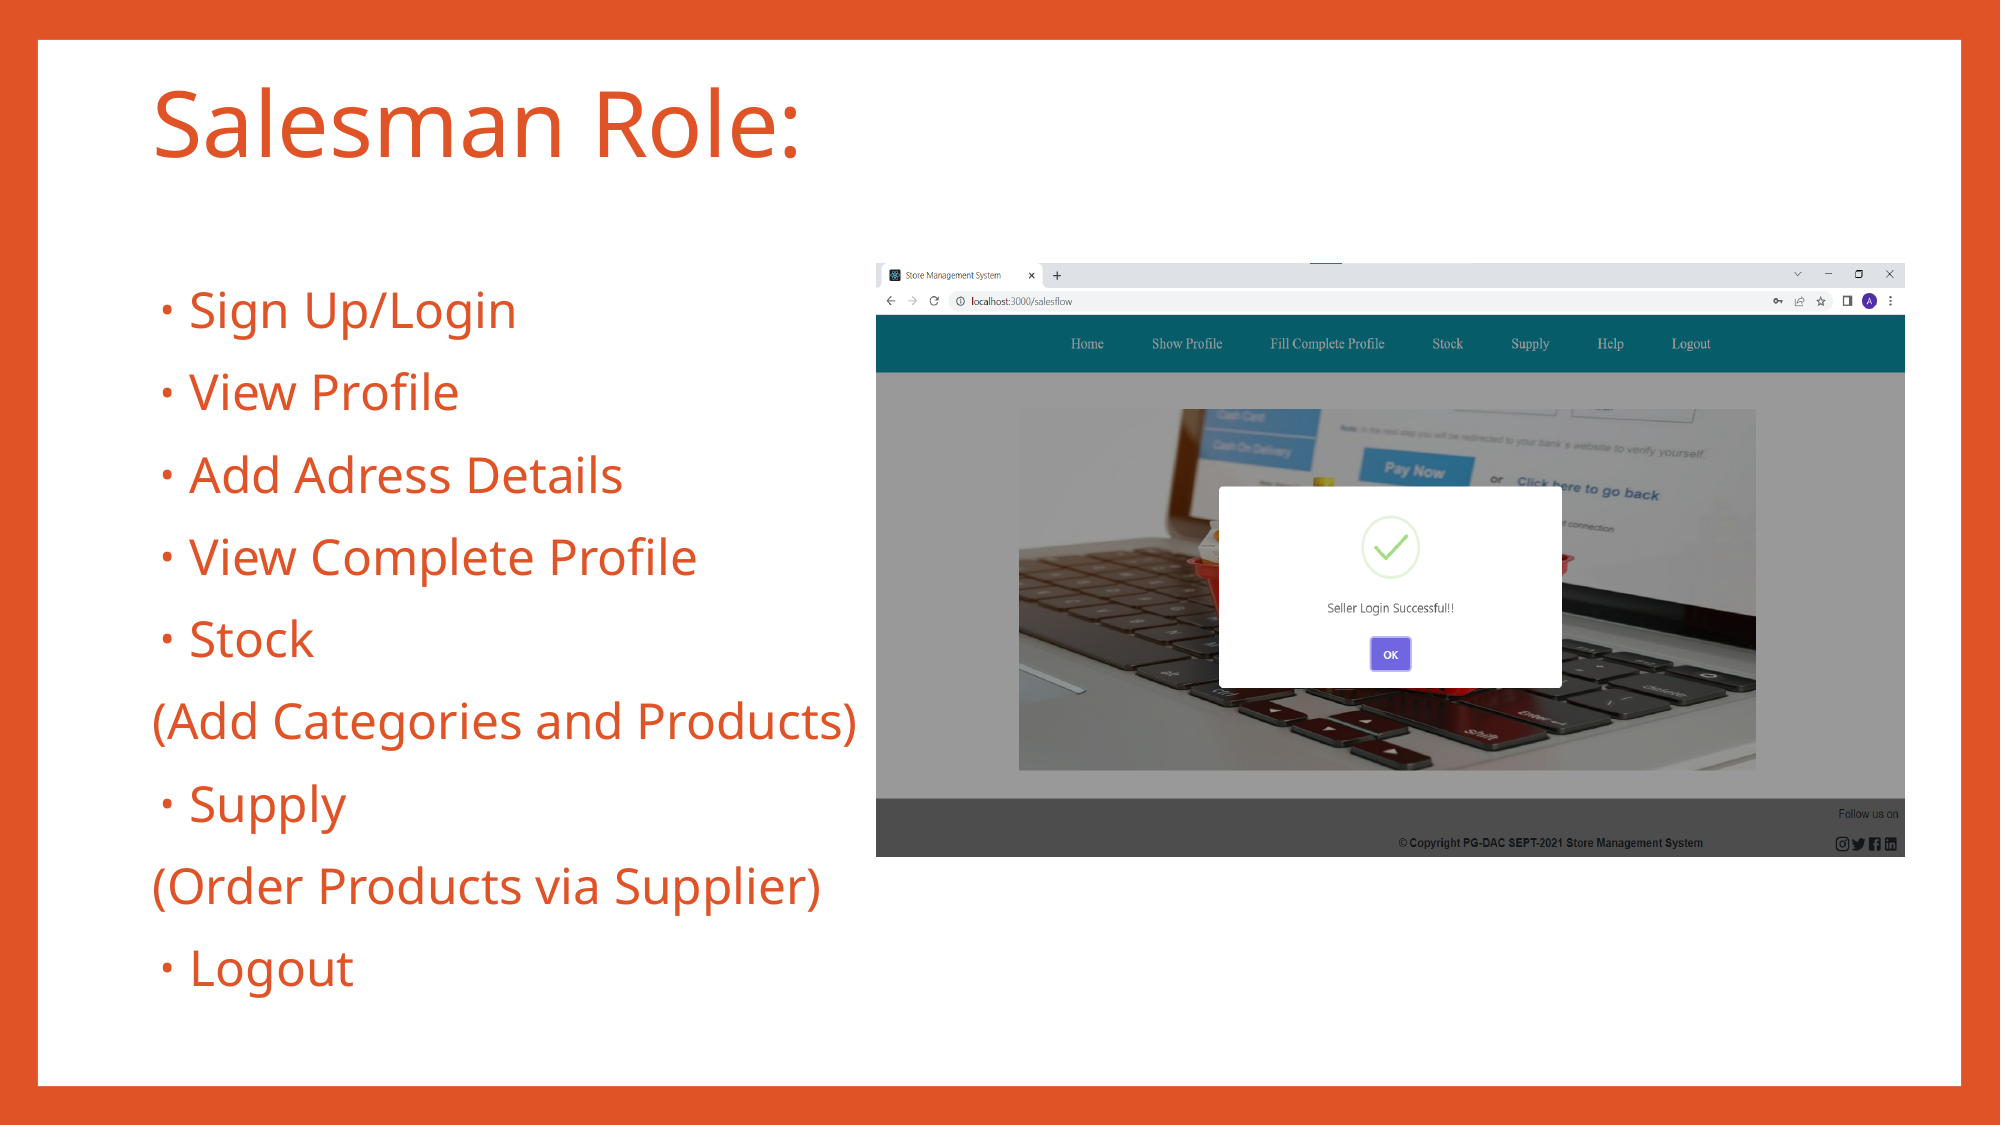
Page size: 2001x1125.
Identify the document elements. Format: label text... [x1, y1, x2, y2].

picture [876, 263, 1906, 857]
list Sign Up/Login View Profile Add Adress Details View Complete Profile Stock (Add Categories and Products) Supply (Order Products via Supplier) Logout [137, 195, 1863, 1014]
title Salesman Role: [137, 59, 1863, 195]
